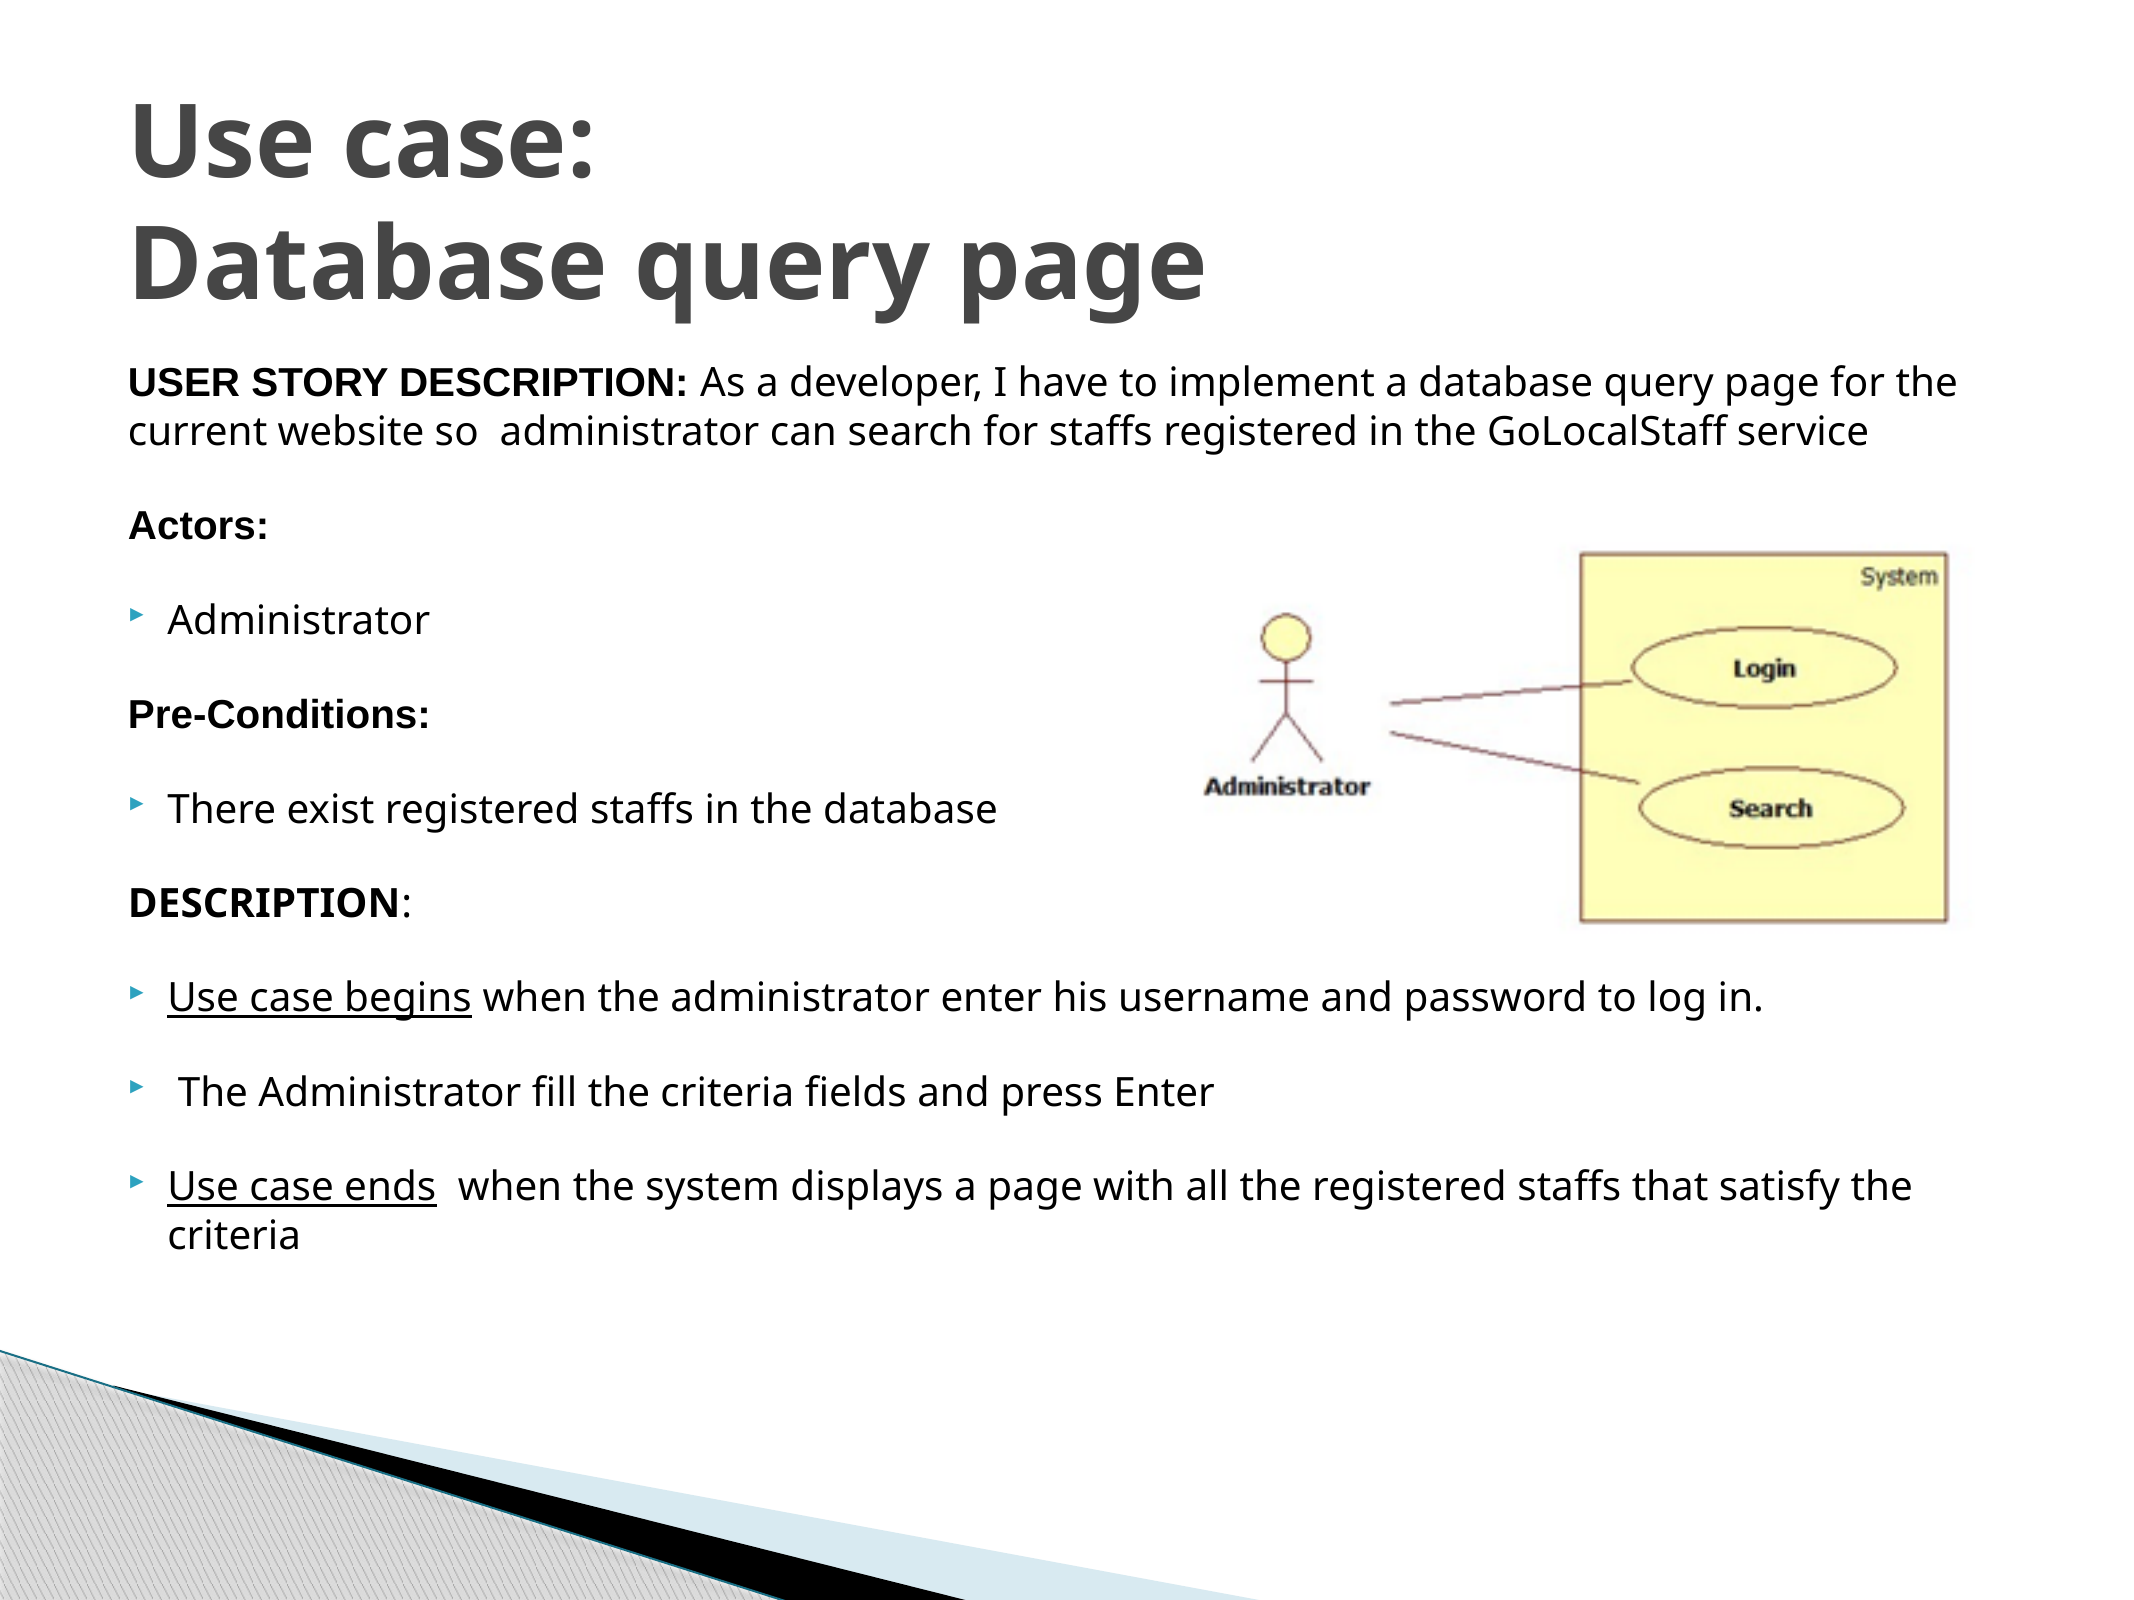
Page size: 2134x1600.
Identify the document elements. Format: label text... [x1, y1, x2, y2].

picture [1146, 516, 1985, 960]
list USER STORY DESCRIPTION: As a developer, I have to implement a database query page for the current website so administrator can search for staffs registered in the GoLocalStaff service Actors: Administrator Pre-Conditions: There exist registered staffs in the database DESCRIPTION: Use case begins when the administrator enter his username and password to log in. The Administrator fill the criteria fields and press Enter Use case ends when the system displays a page with all the registered staffs that satisfy the criteria [106, 345, 2027, 1402]
title Use case: Database query page [106, 64, 2027, 331]
